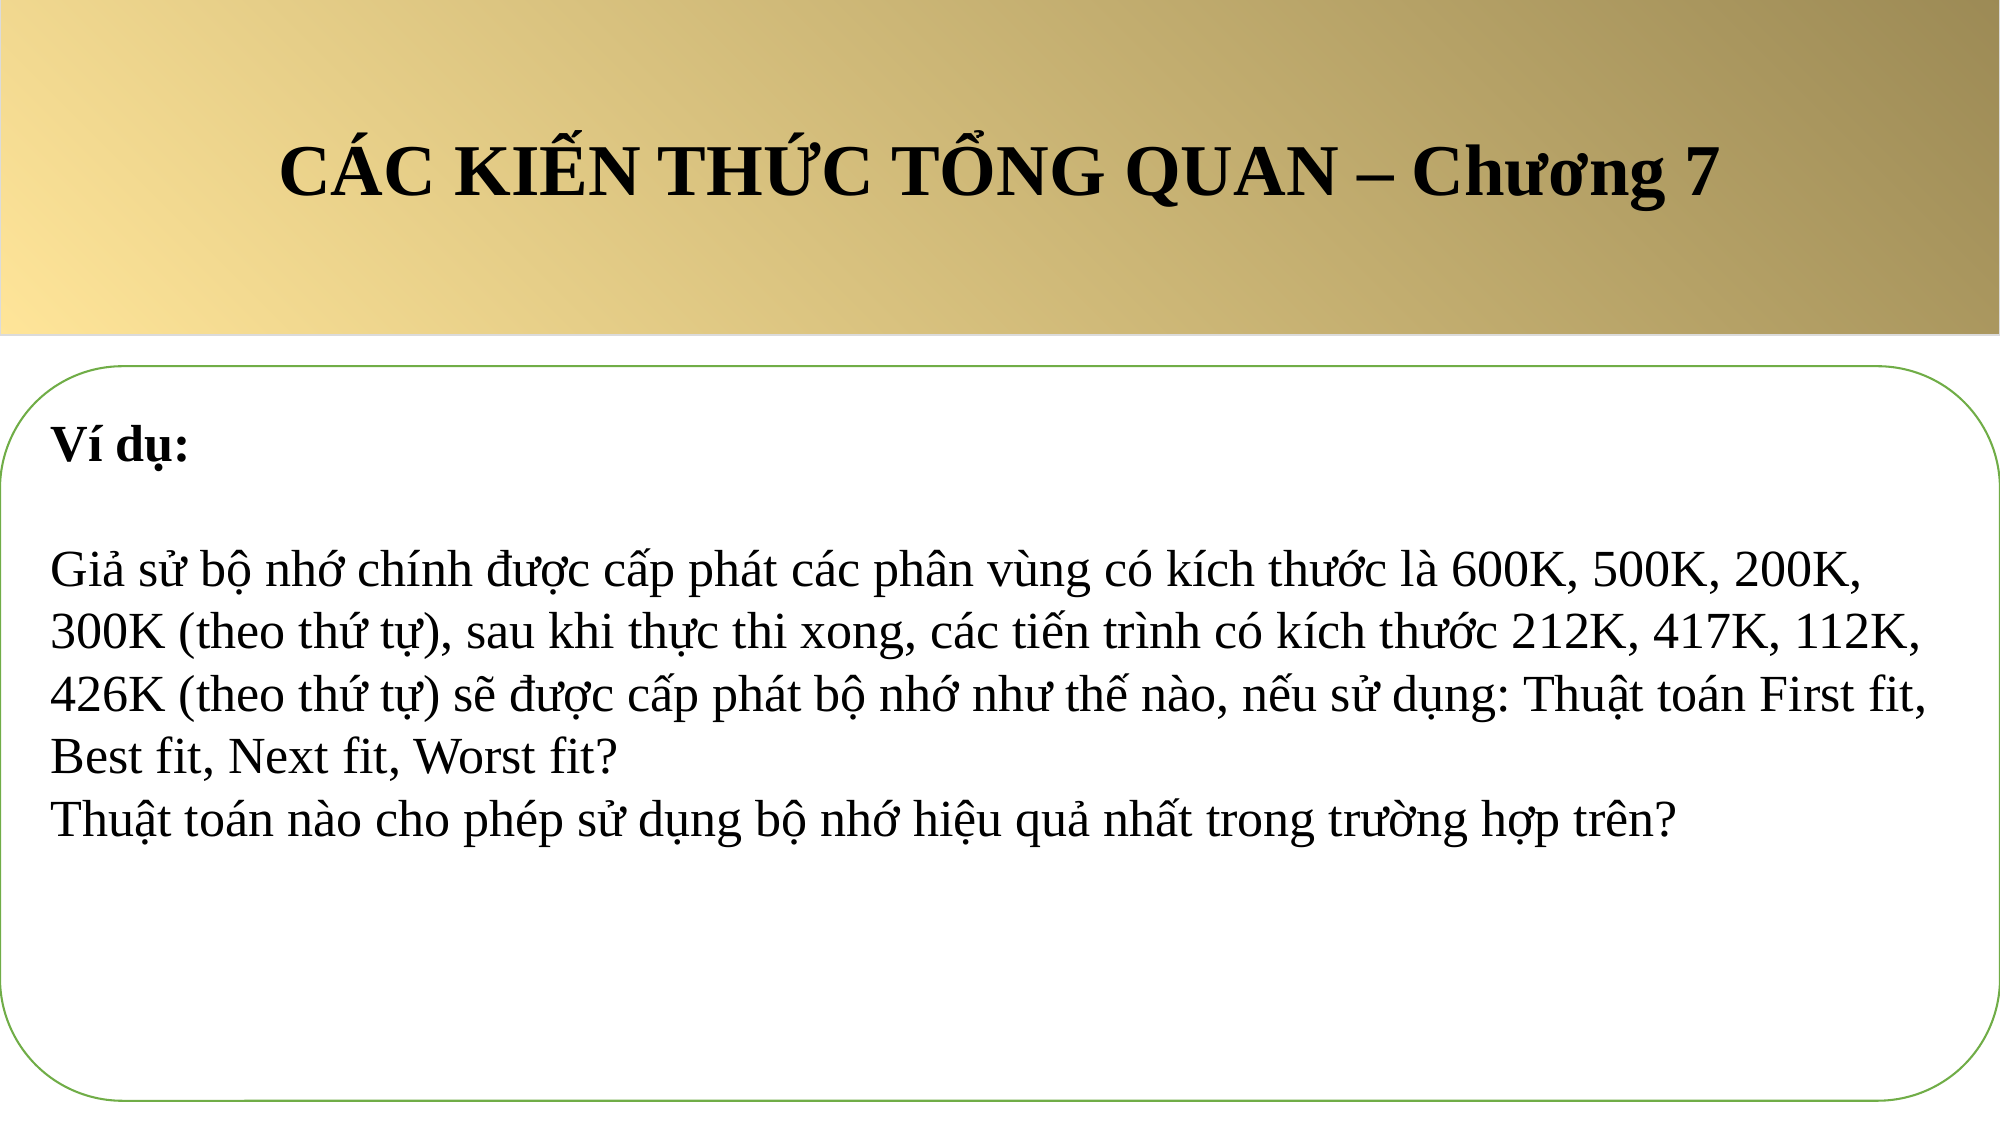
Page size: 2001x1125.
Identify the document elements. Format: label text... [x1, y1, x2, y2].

text_box CÁC KIẾN THỨC TỔNG QUAN – Chương 7 [0, 0, 2000, 336]
text_box Ví dụ: Giả sử bộ nhớ chính được cấp phát các phân vùng có kích thước là 600K, 500K, 200K, 300K (theo thứ tự), sau khi thực thi xong, các tiến trình có kích thước 212K, 417K, 112K, 426K (theo thứ tự) sẽ được cấp phát bộ nhớ như thế nào, nếu sử dụng: Thuật toán First fit, Best fit, Next fit, Worst fit? Thuật toán nào cho phép sử dụng bộ nhớ hiệu quả nhất trong trường hợp trên? [0, 365, 2000, 1102]
